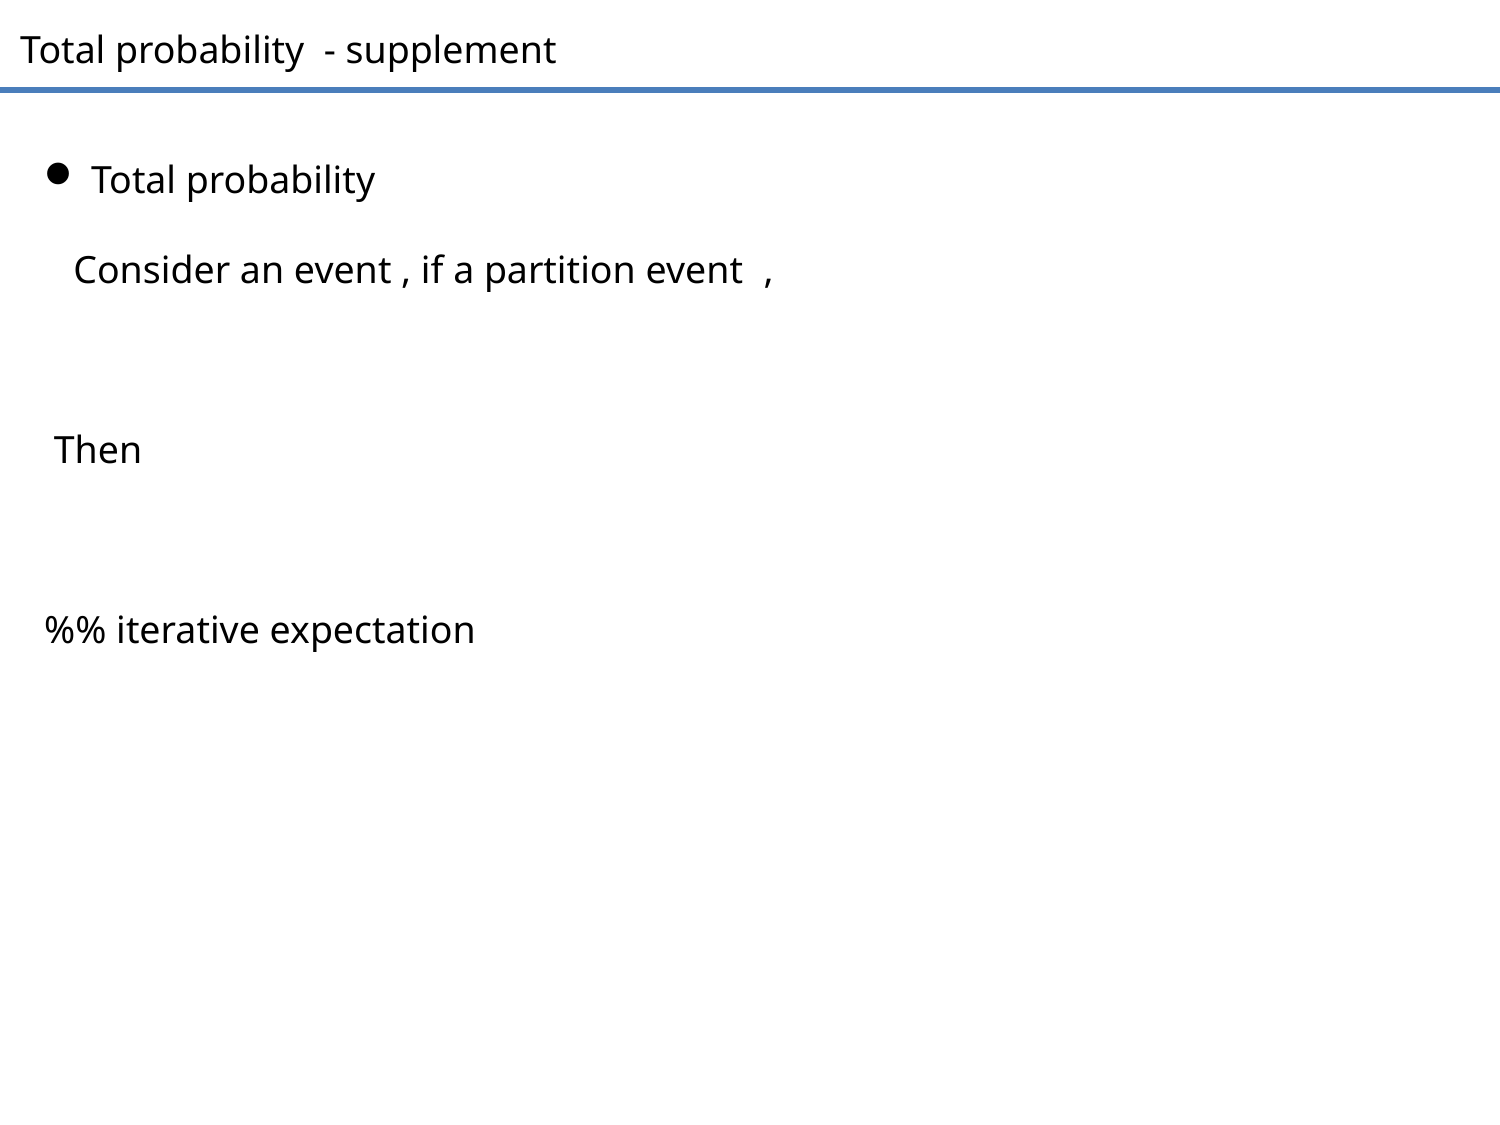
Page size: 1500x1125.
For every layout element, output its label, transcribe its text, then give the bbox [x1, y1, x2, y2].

text_box Total probability - supplement [5, 19, 582, 79]
